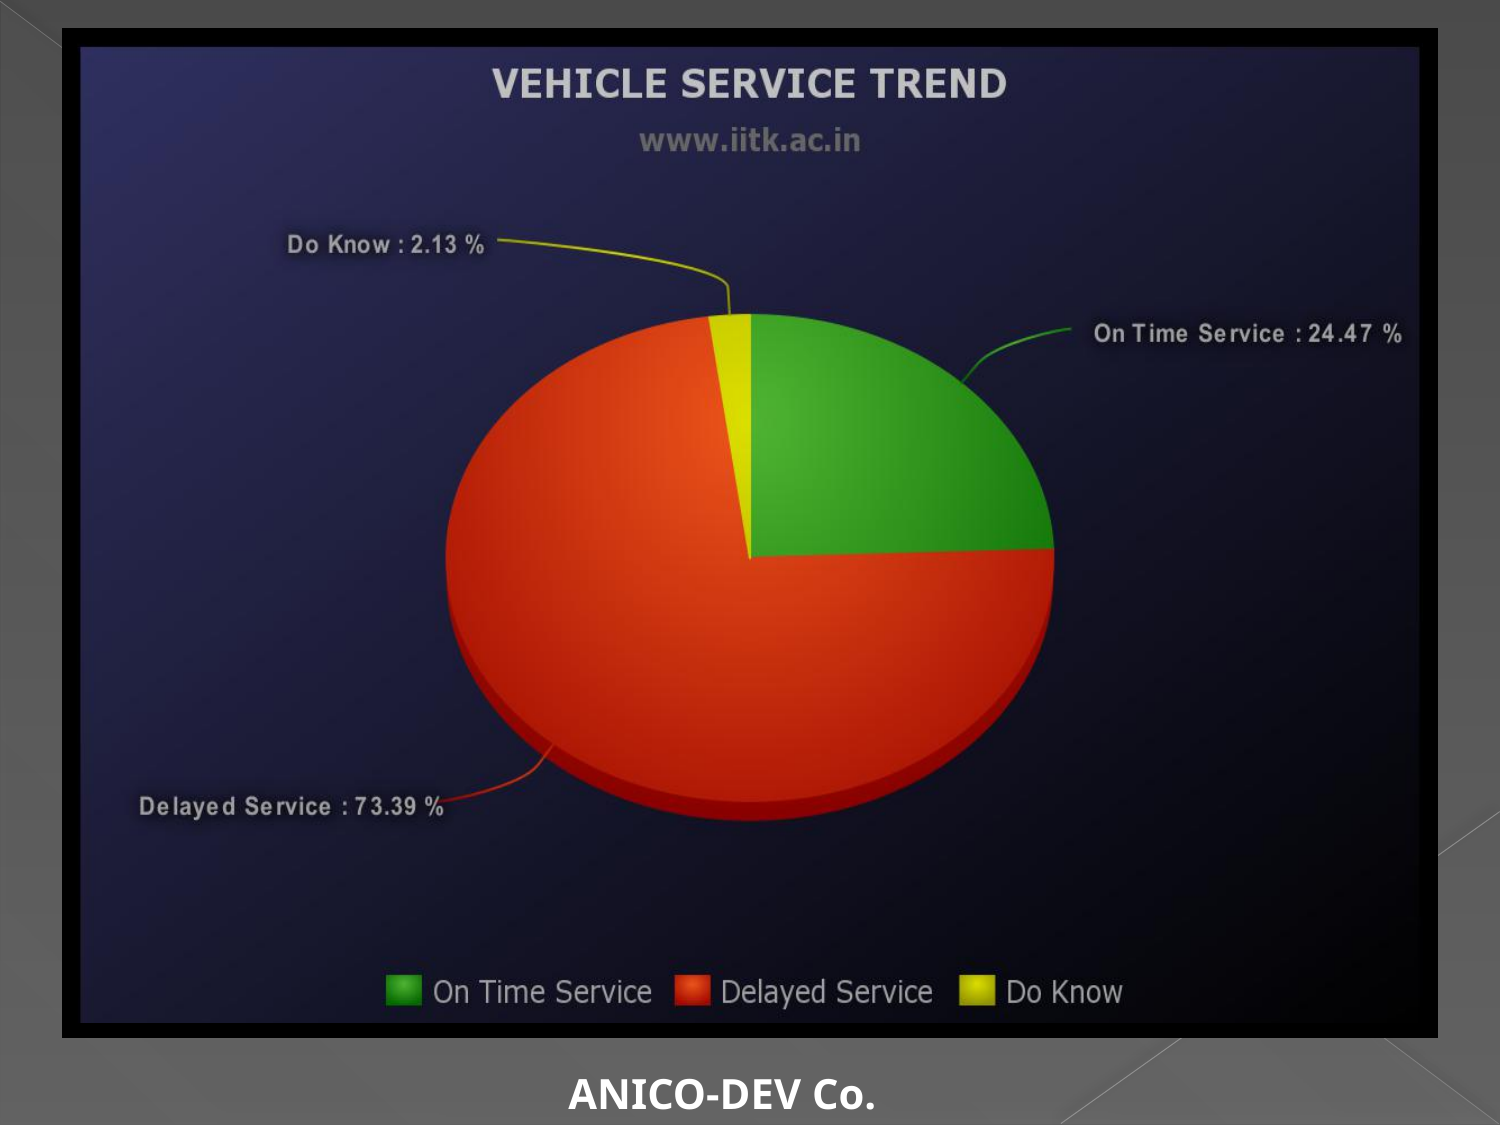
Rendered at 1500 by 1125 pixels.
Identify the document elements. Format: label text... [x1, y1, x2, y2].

footer ANICO-DEV Co. [75, 1063, 1400, 1125]
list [76, 42, 1424, 1024]
